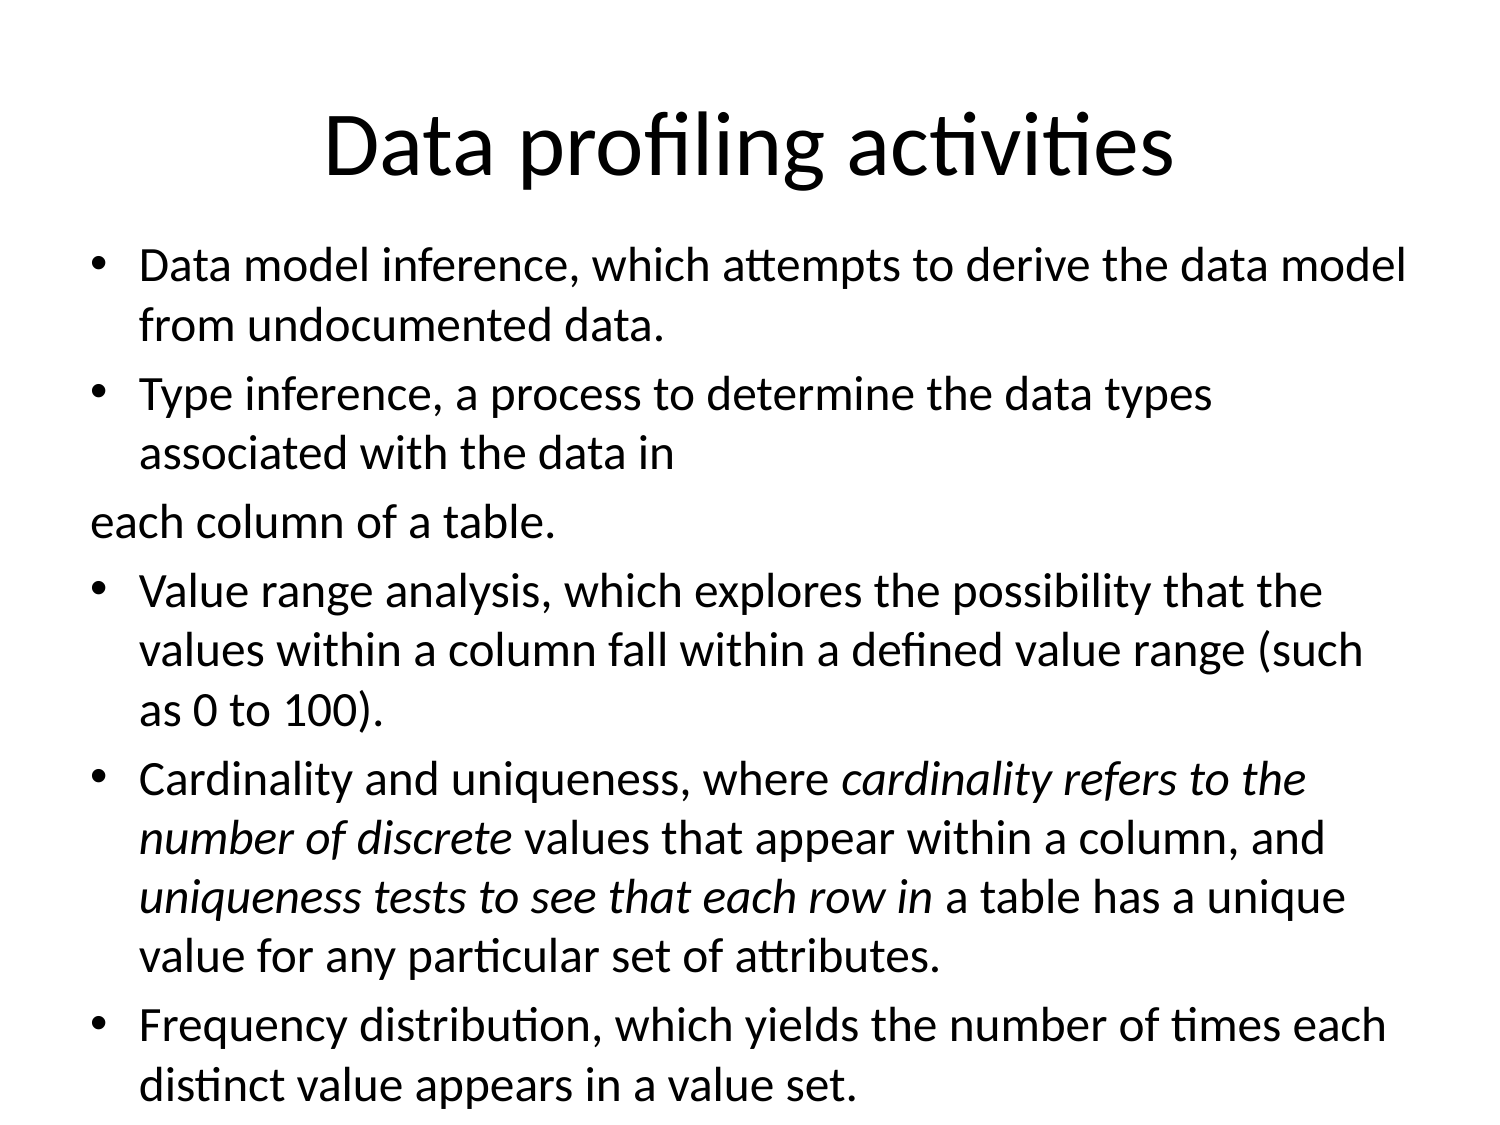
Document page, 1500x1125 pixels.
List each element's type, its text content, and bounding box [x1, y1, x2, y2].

list Data model inference, which attempts to derive the data model from undocumented data. Type inference, a process to determine the data types associated with the data in each column of a table. Value range analysis, which explores the possibility that the values within a column fall within a defined value range (such as 0 to 100). Cardinality and uniqueness, where cardinality refers to the number of discrete values that appear within a column, and uniqueness tests to see that each row in a table has a unique value for any particular set of attributes. Frequency distribution, which yields the number of times each distinct value appears in a value set. [75, 224, 1425, 1125]
title Data profiling activities [75, 45, 1425, 224]
